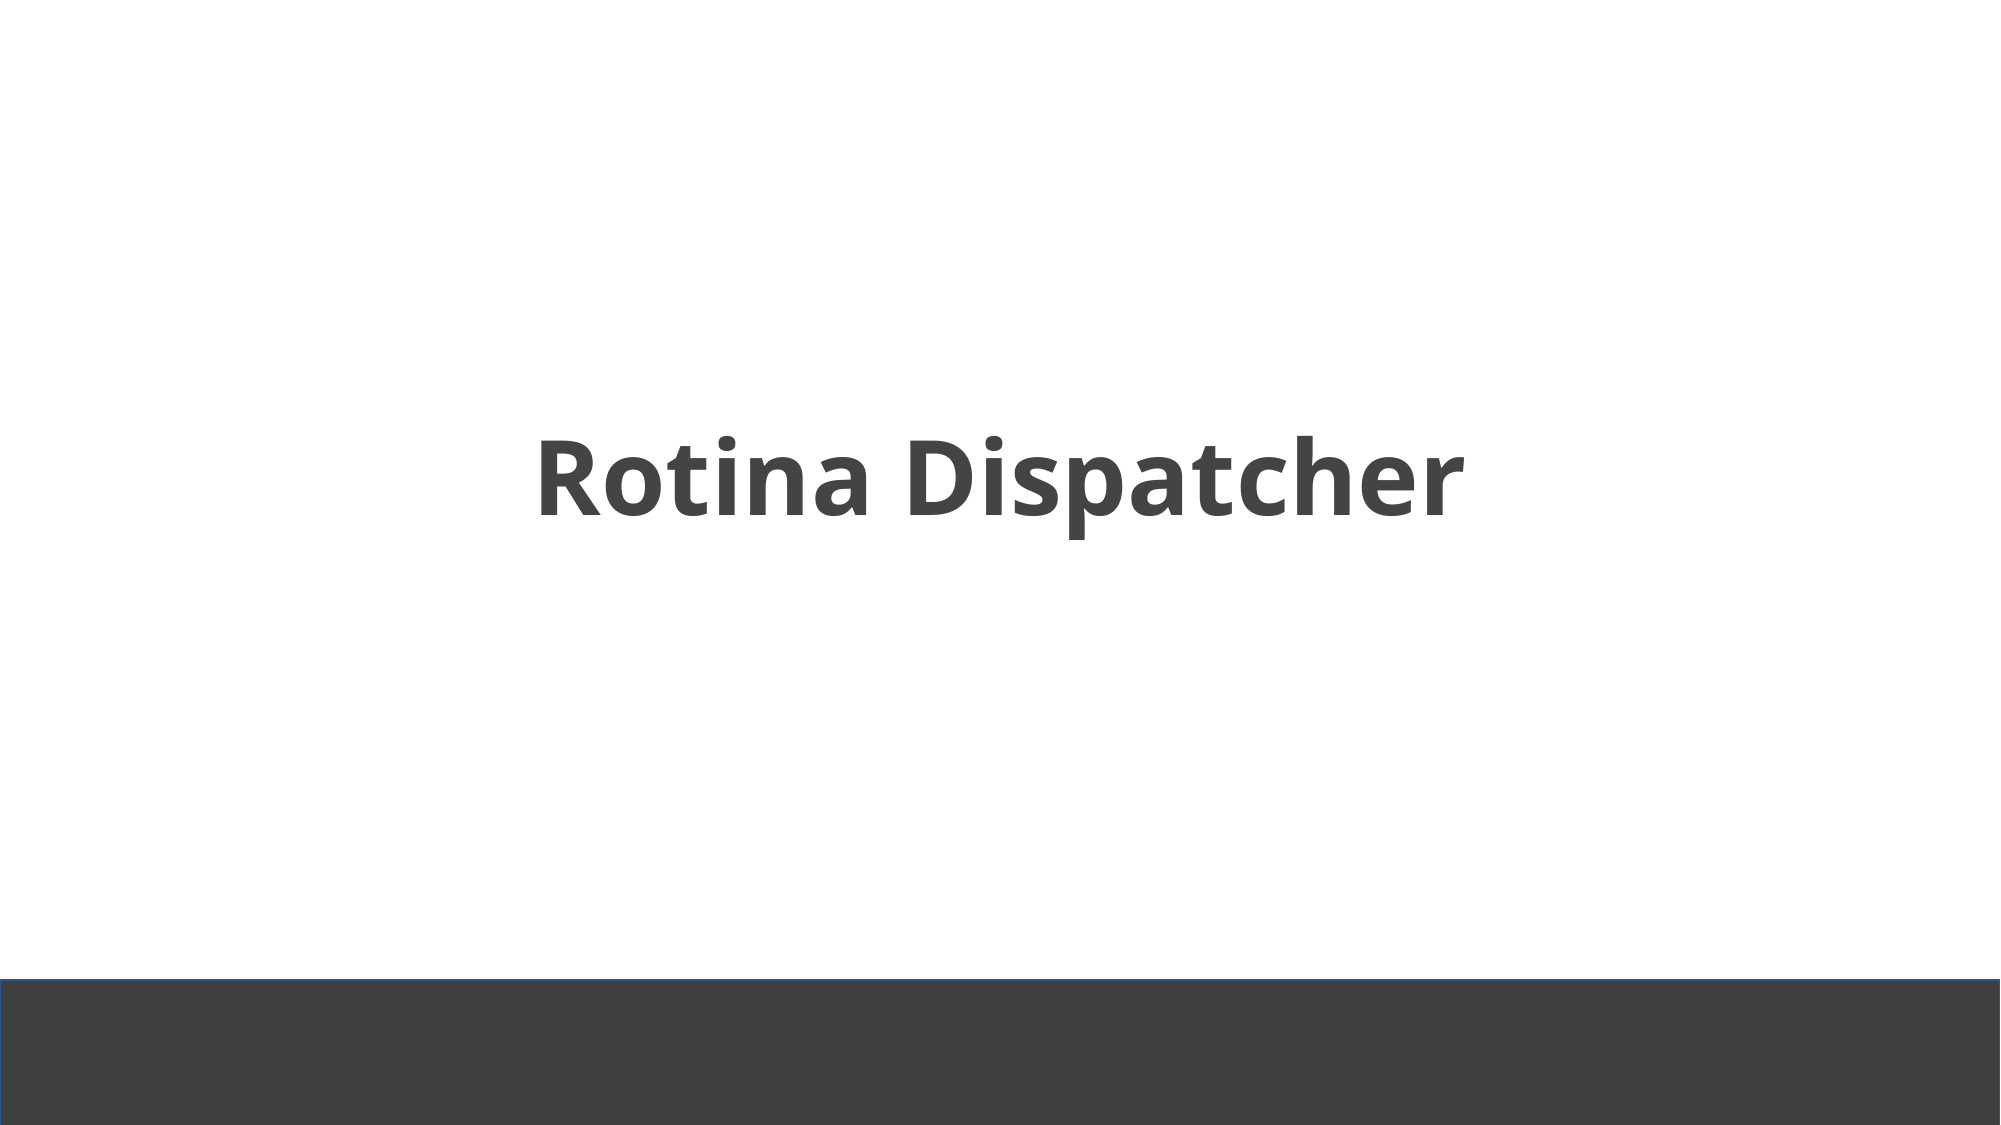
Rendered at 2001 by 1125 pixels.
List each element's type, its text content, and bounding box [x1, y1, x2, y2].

text_box Rotina Dispatcher [416, 402, 1584, 544]
text_box [0, 980, 2000, 1125]
